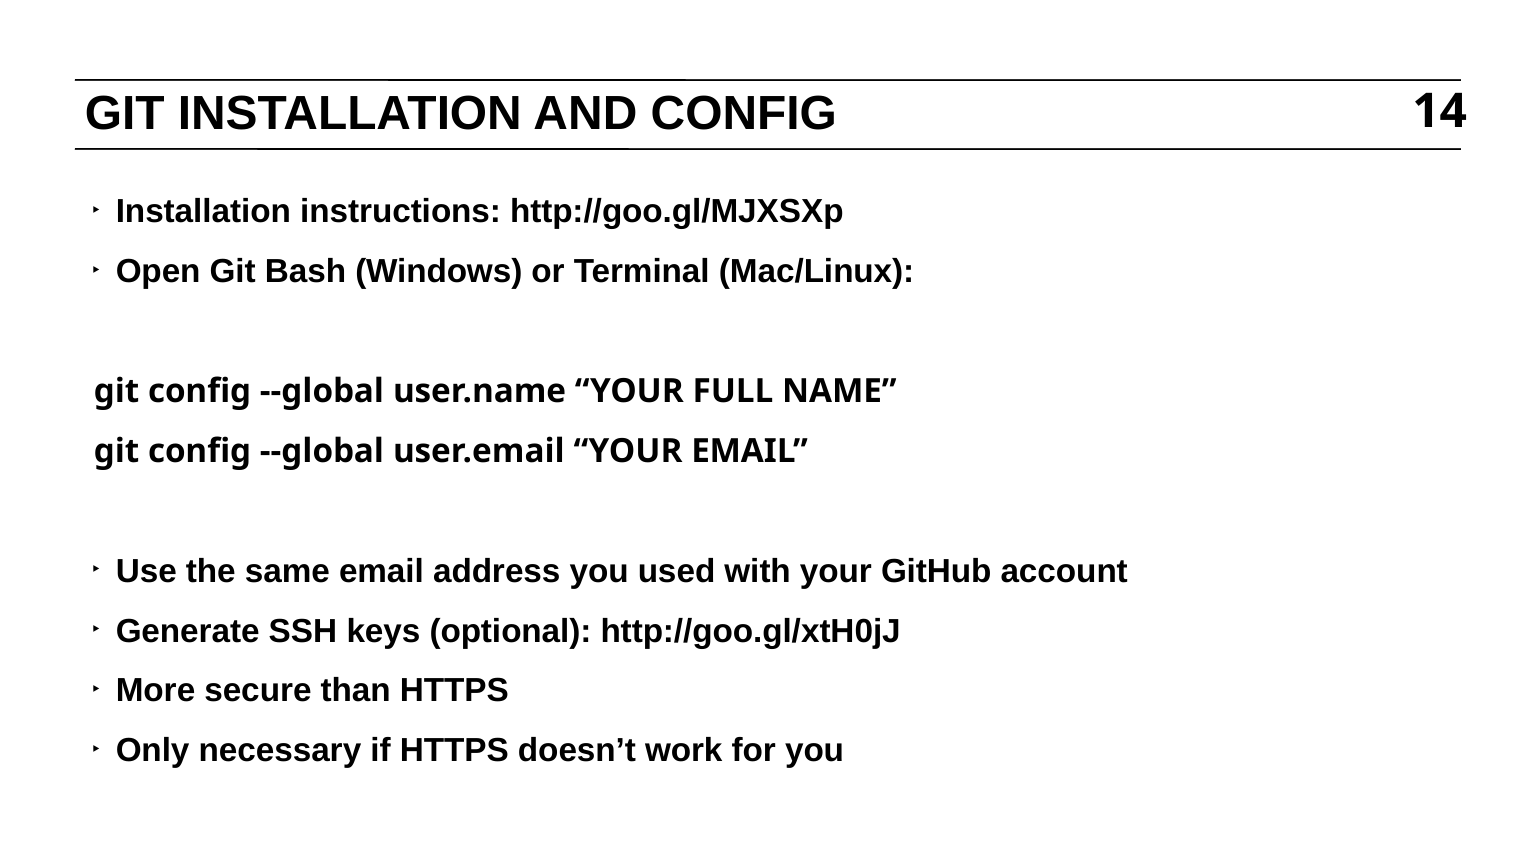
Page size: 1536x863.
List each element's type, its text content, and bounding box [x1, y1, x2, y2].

title GIT INSTALLATION AND CONFIG [76, 82, 1369, 160]
list Installation instructions: http://goo.gl/MJXSXp Open Git Bash (Windows) or Terminal (Mac/Linux): git config --global user.name “YOUR FULL NAME” git config --global user.email “YOUR EMAIL” Use the same email address you used with your GitHub account Generate SSH keys (optional): http://goo.gl/xtH0jJ More secure than HTTPS Only necessary if HTTPS doesn’t work for you [76, 160, 1460, 823]
slide_number 14 [1410, 83, 1470, 142]
